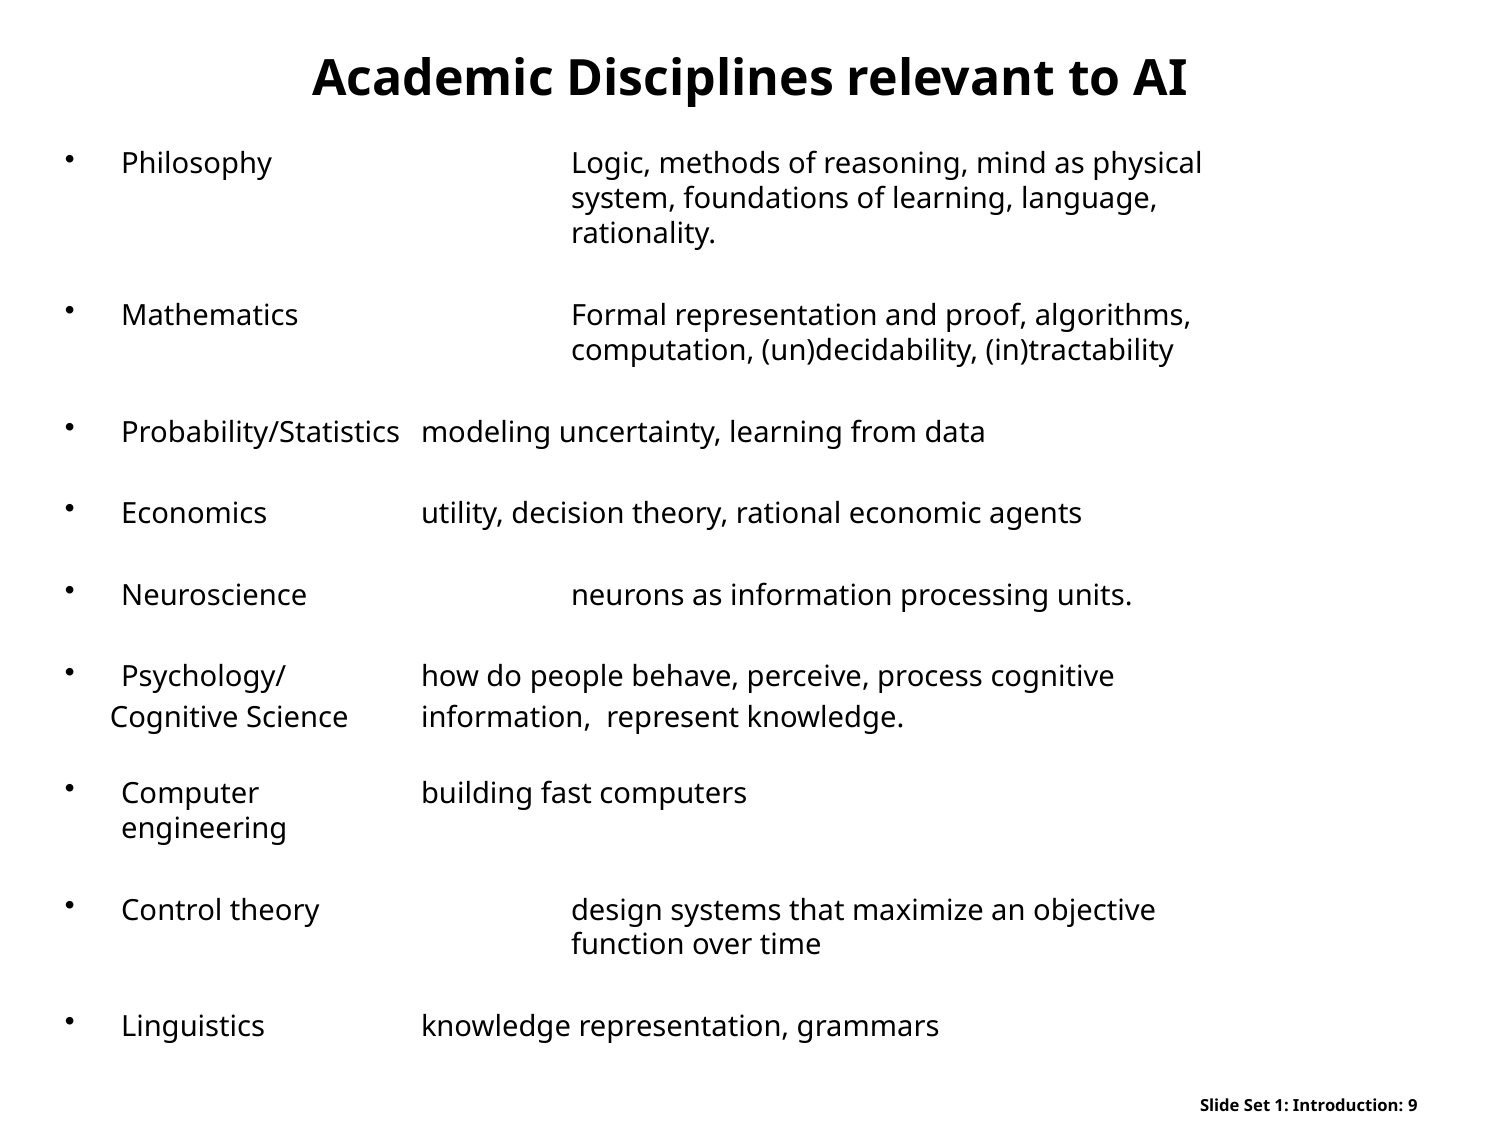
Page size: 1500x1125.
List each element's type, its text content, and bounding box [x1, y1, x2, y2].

title Academic Disciplines relevant to AI [112, 24, 1388, 125]
list Philosophy Logic, methods of reasoning, mind as physical system, foundations of learning, language, rationality. Mathematics Formal representation and proof, algorithms, computation, (un)decidability, (in)tractability Probability/Statistics modeling uncertainty, learning from data Economics utility, decision theory, rational economic agents Neuroscience neurons as information processing units. Psychology/ how do people behave, perceive, process cognitive Cognitive Science information, represent knowledge. Computer building fast computers engineering Control theory design systems that maximize an objective function over time Linguistics knowledge representation, grammars [50, 137, 1425, 888]
